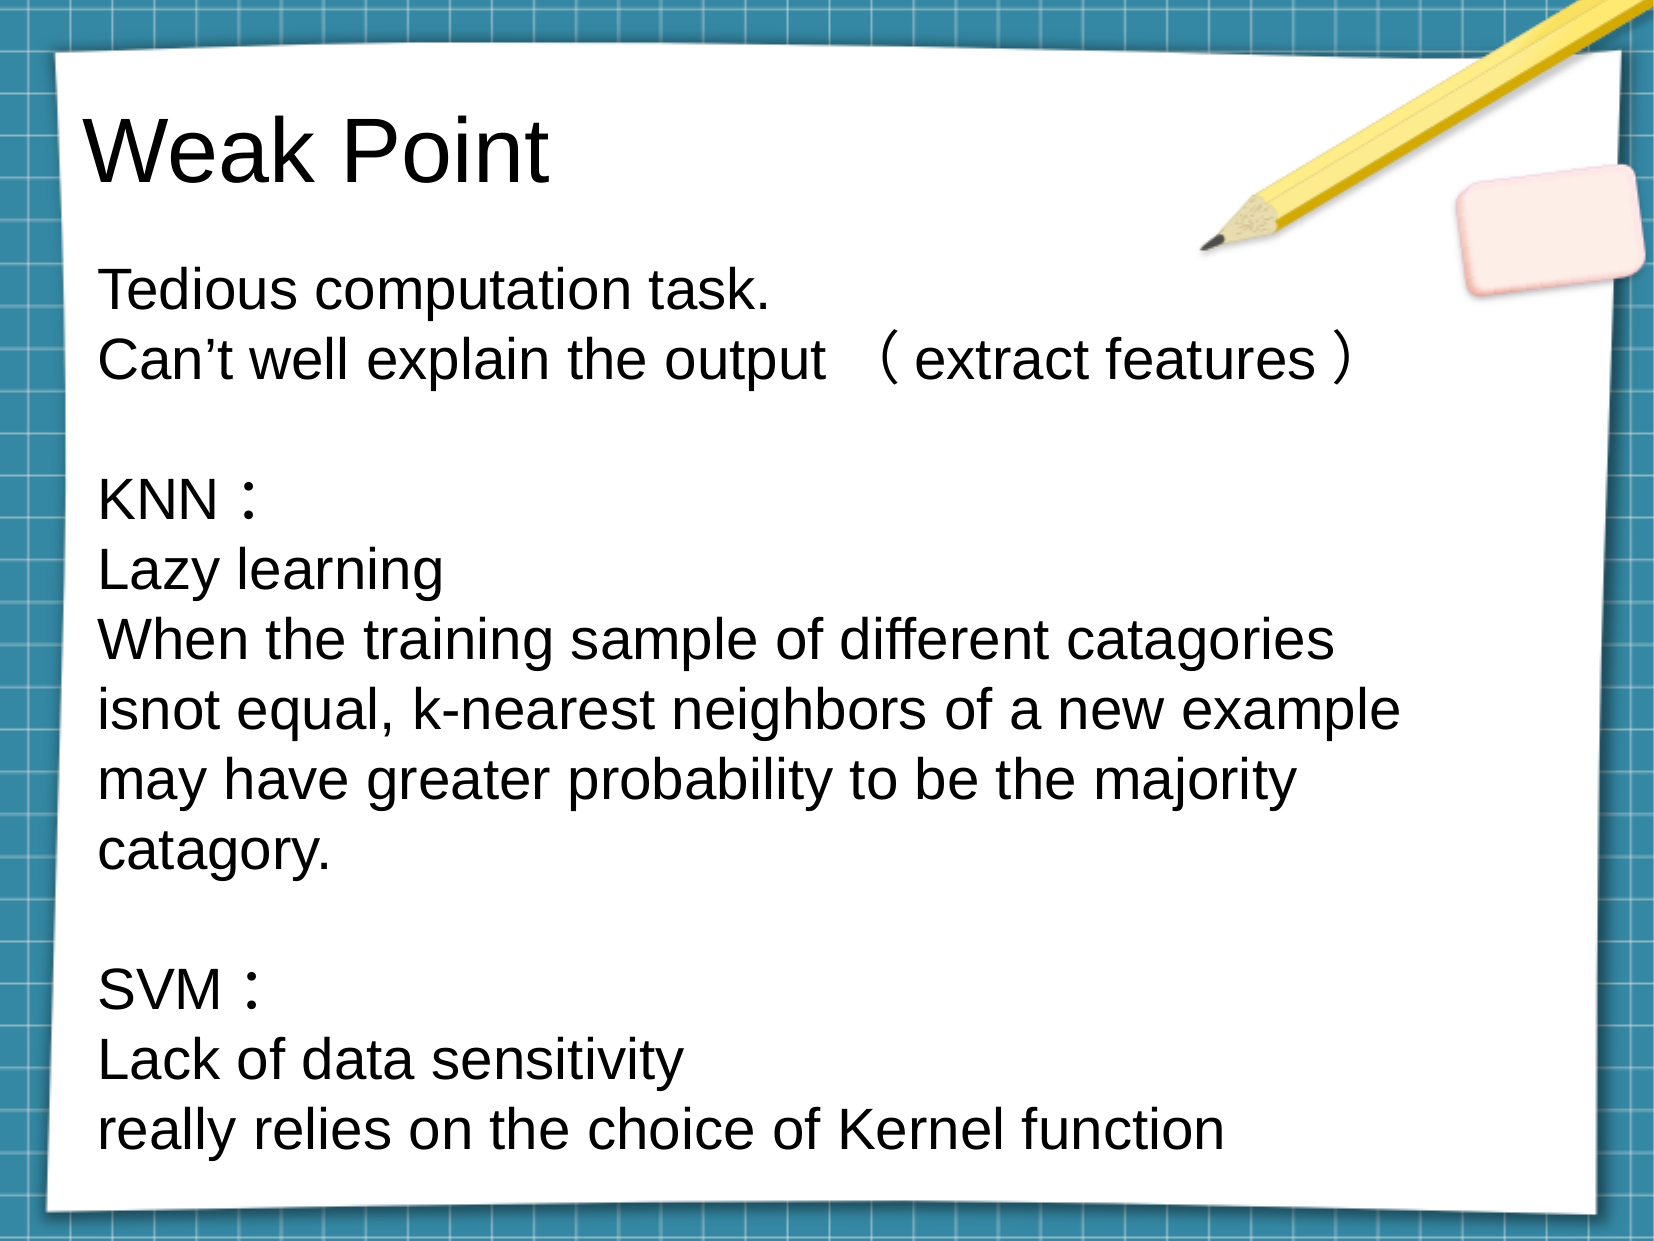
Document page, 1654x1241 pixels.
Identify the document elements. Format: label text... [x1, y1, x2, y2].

text_box Weak Point [82, 49, 1571, 257]
picture [0, 0, 1654, 1241]
text_box Tedious computation task. Can’t well explain the output（extract features） KNN： Lazy learning When the training sample of different catagories isnot equal, k-nearest neighbors of a new example may have greater probability to be the majority catagory. SVM： Lack of data sensitivity really relies on the choice of Kernel function [82, 243, 1450, 1214]
